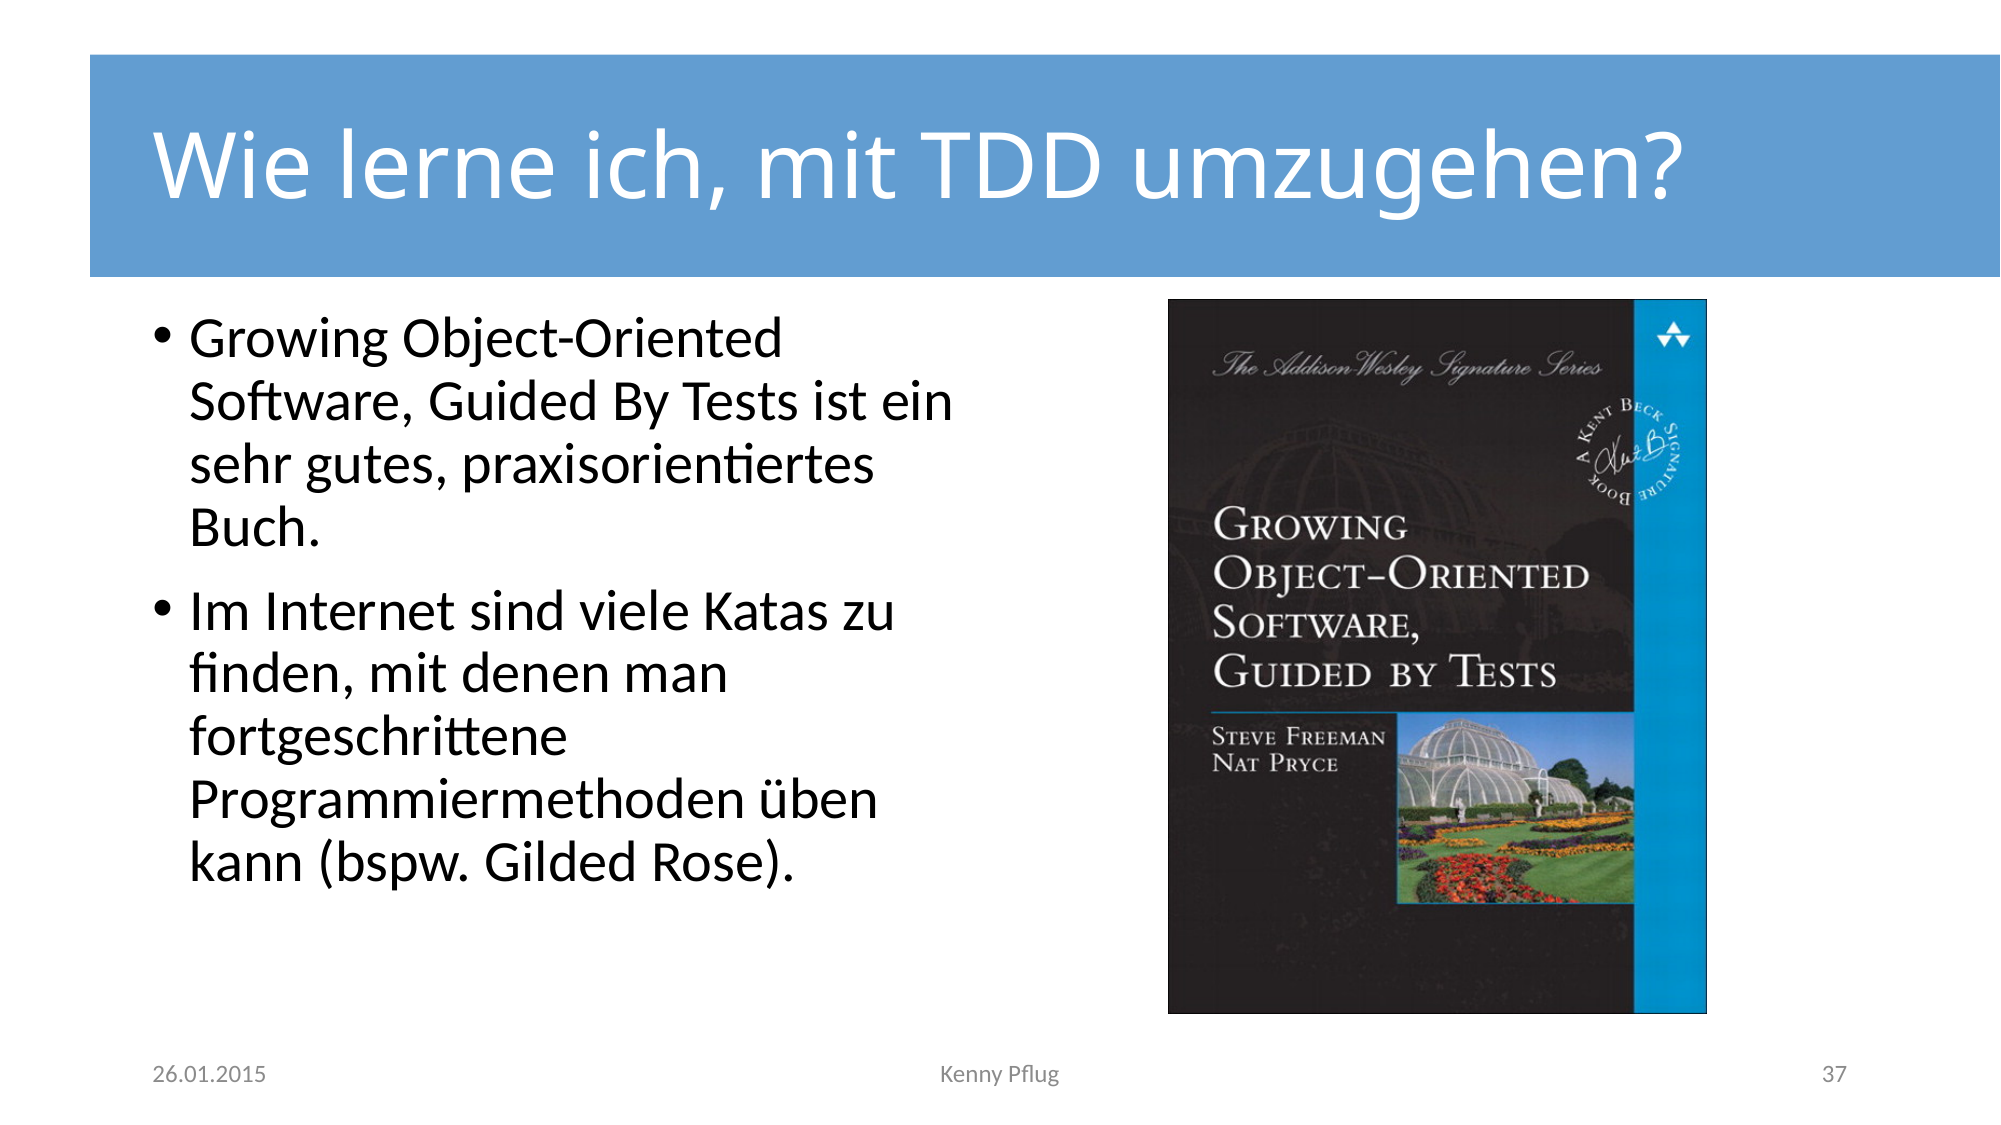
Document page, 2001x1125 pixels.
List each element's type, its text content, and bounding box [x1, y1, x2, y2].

title Wie lerne ich, mit TDD umzugehen? [137, 59, 1863, 278]
footer Kenny Pflug [662, 1042, 1338, 1103]
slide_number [137, 1042, 588, 1103]
slide_number 37 [1412, 1042, 1863, 1103]
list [1168, 299, 1707, 1014]
list Growing Object-Oriented Software, Guided By Tests ist ein sehr gutes, praxisorientiertes Buch. Im Internet sind viele Katas zu finden, mit denen man fortgeschrittene Programmiermethoden üben kann (bspw. Gilded Rose). [137, 299, 988, 1014]
